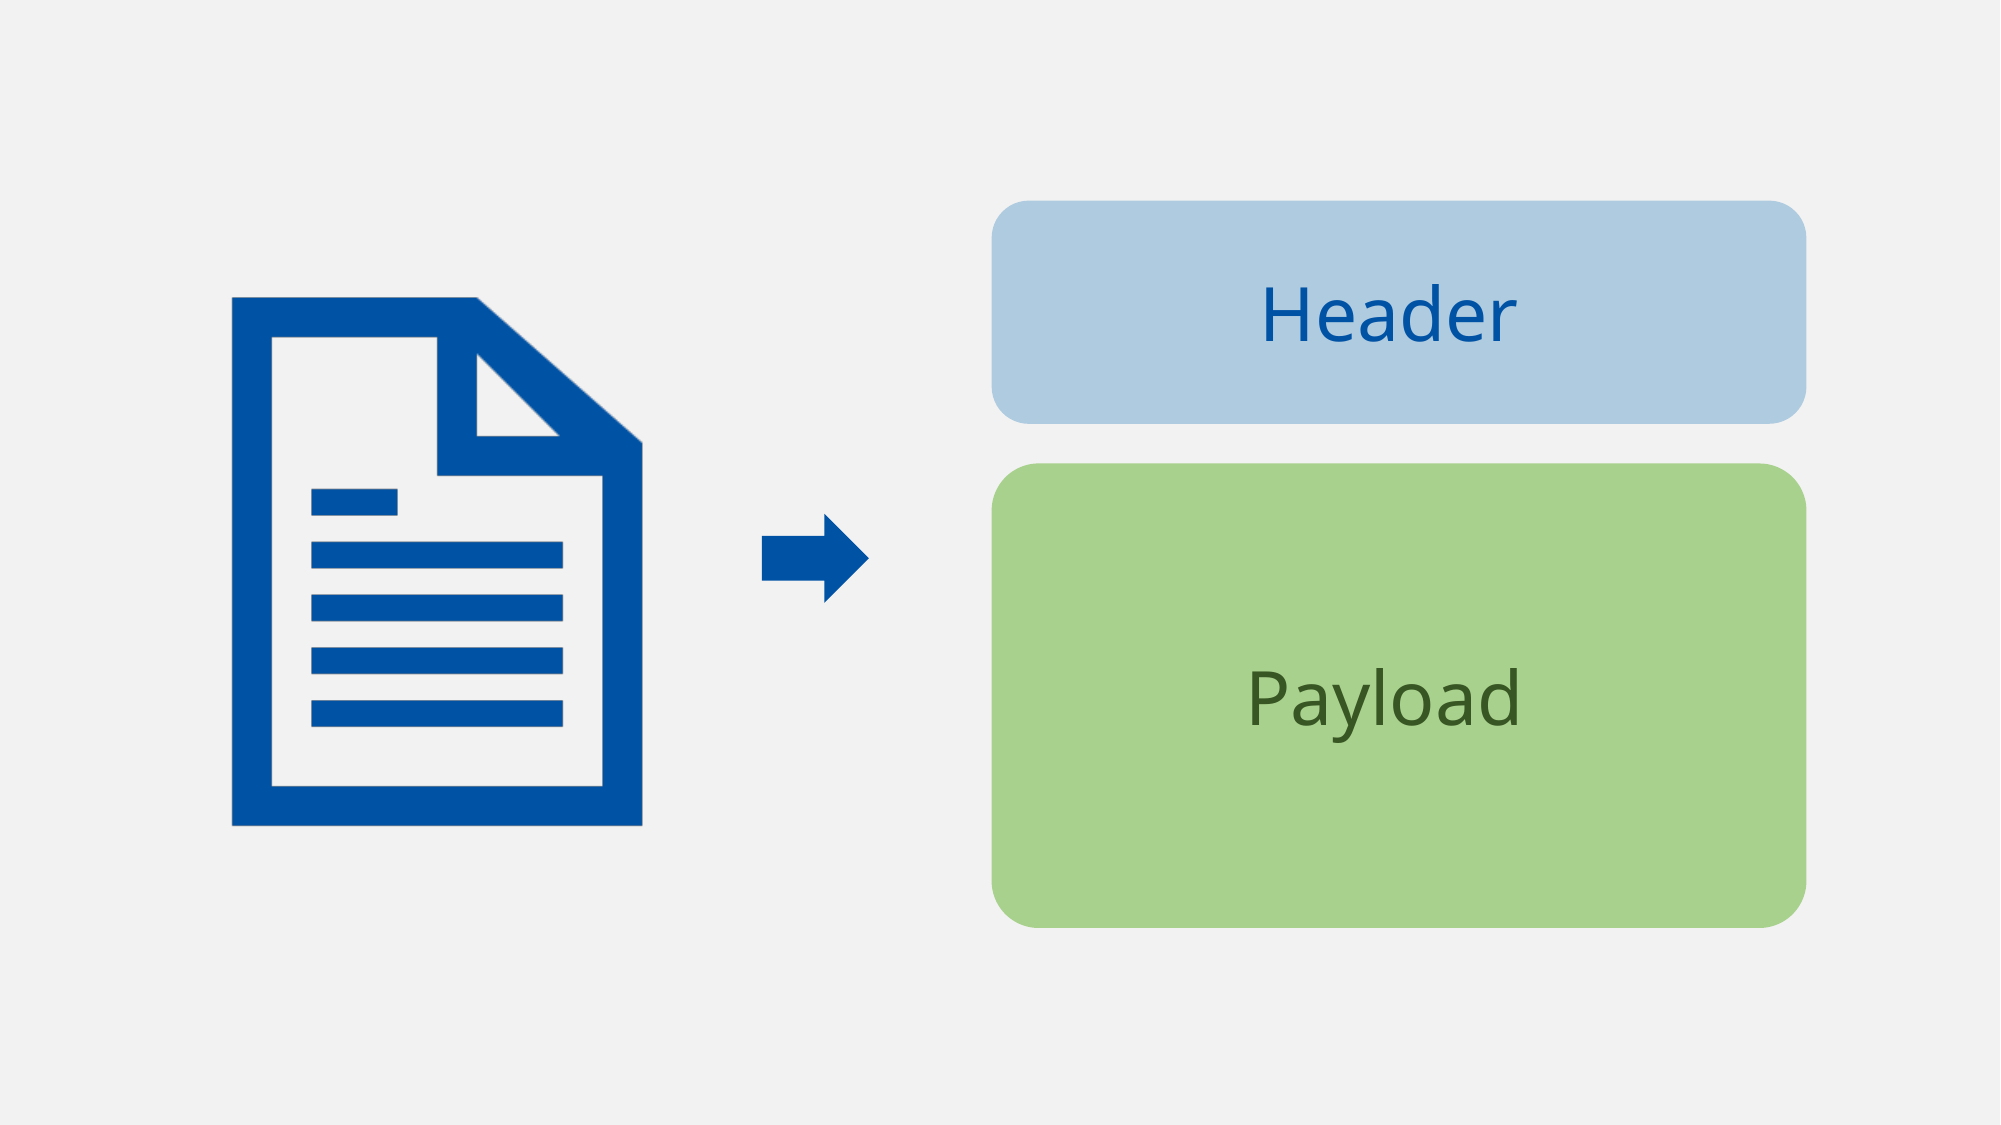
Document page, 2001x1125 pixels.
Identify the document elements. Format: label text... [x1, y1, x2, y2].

text_box Header [1245, 259, 1553, 364]
text_box [990, 199, 1808, 425]
text_box Payload [1230, 642, 1568, 748]
text_box [760, 511, 871, 606]
picture [120, 245, 755, 880]
text_box [990, 462, 1808, 930]
